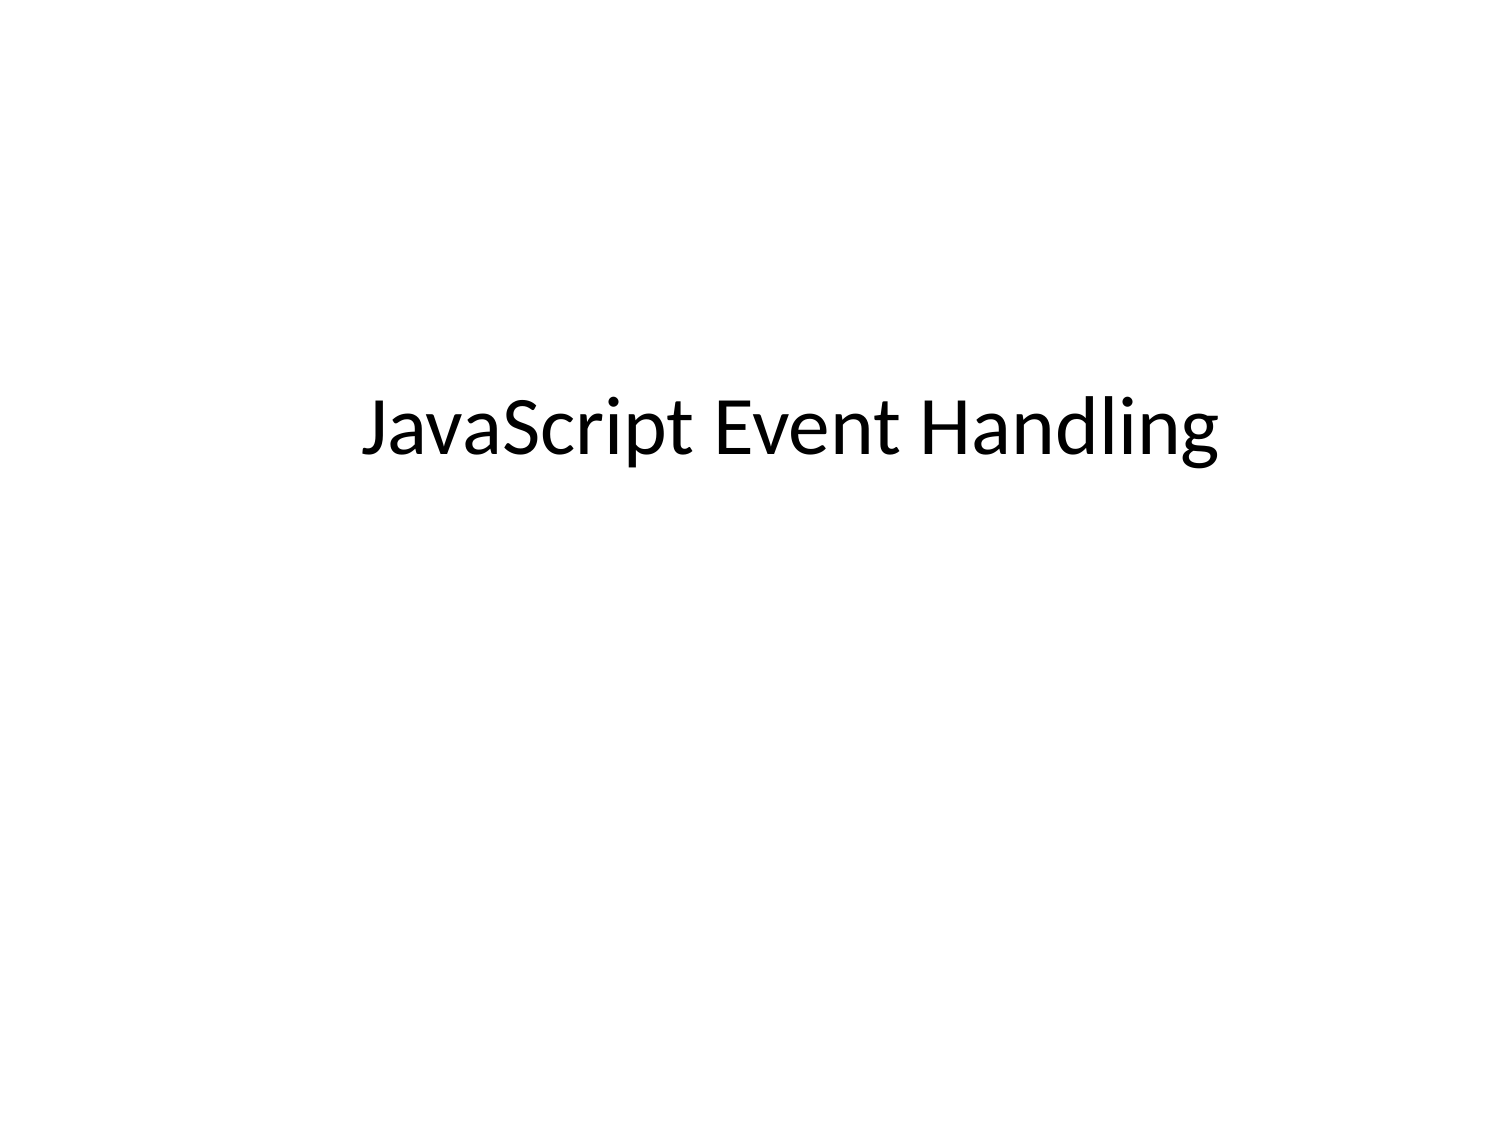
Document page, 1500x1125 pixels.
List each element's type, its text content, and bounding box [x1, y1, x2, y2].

subtitle JavaScript Event Handling [164, 363, 1418, 511]
